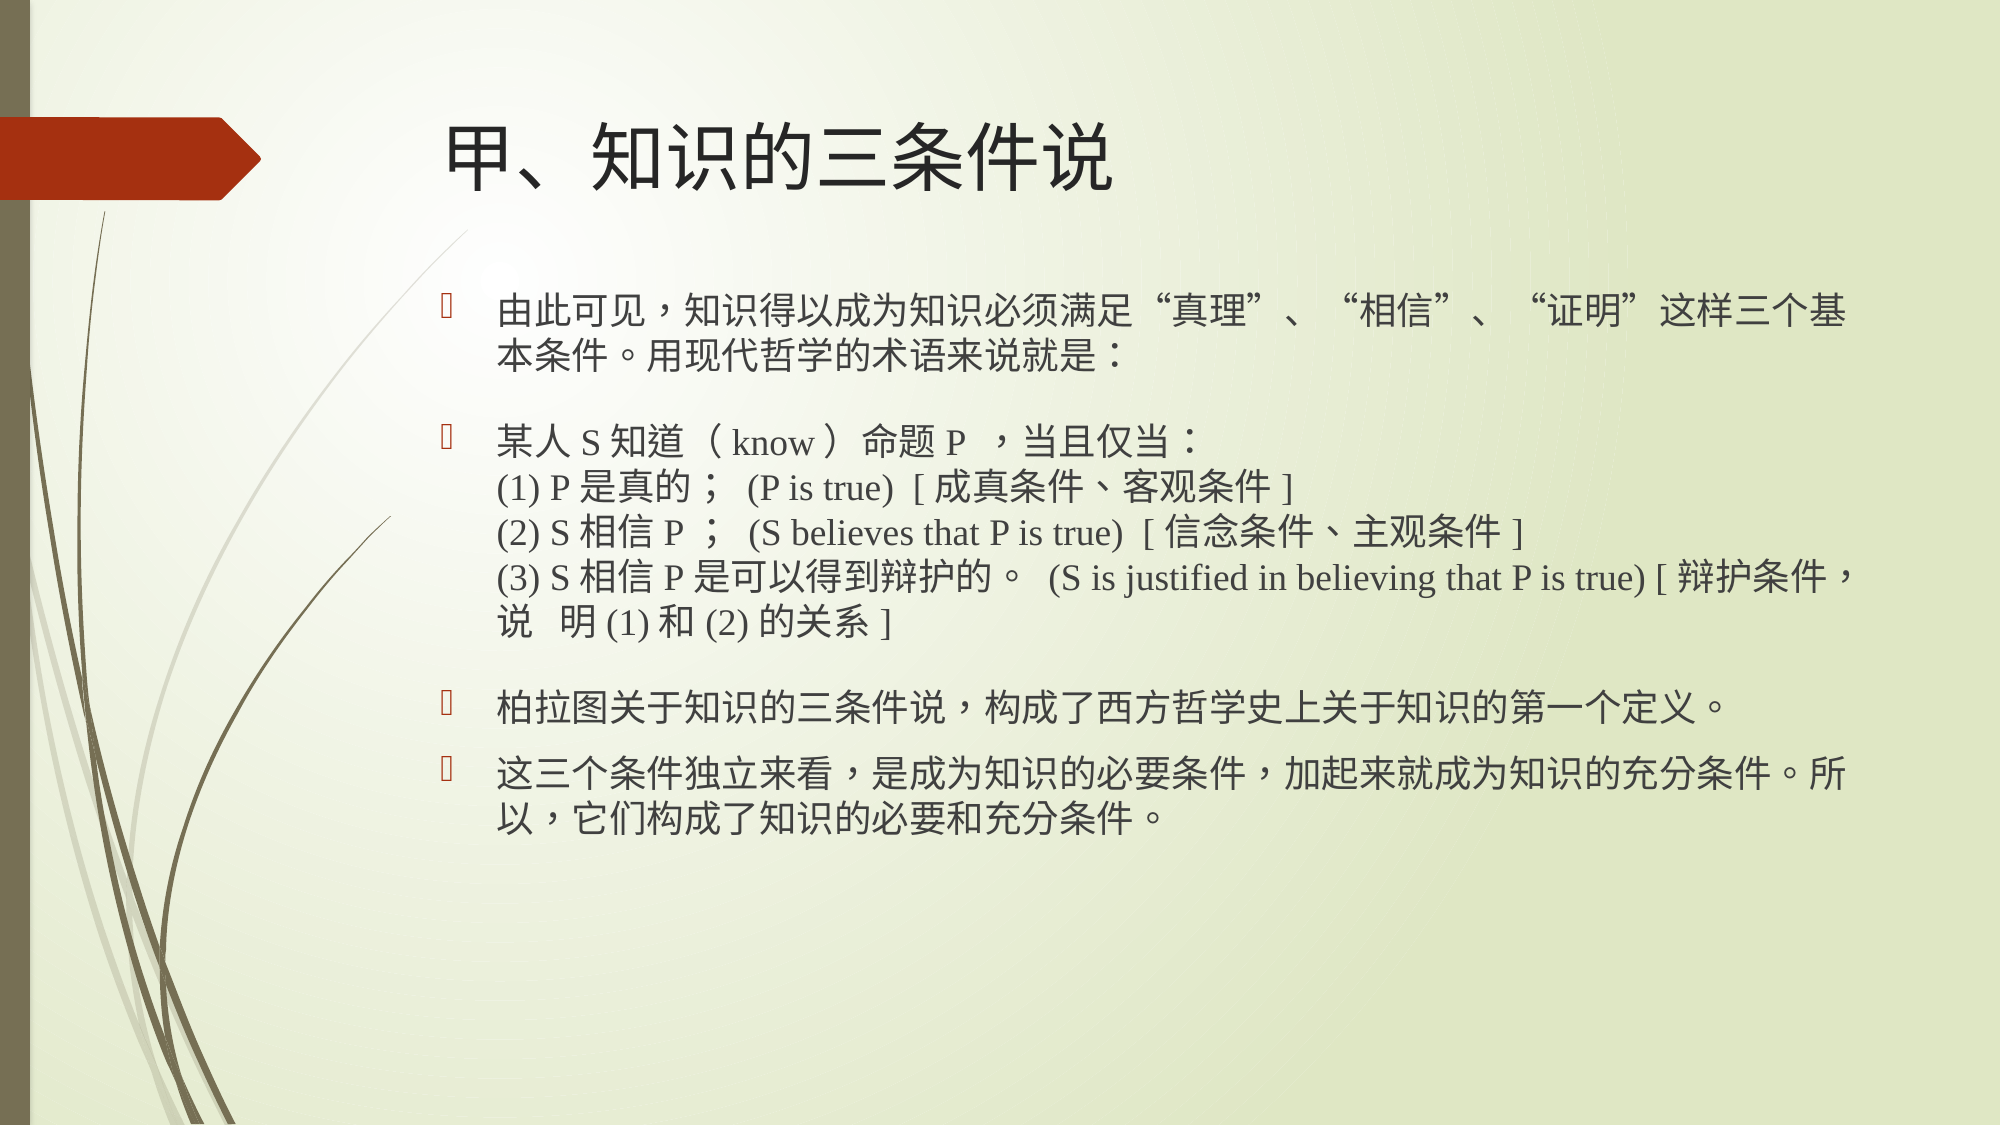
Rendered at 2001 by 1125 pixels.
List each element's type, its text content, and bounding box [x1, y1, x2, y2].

title 甲、知识的三条件说 [425, 102, 1888, 280]
list 由此可见，知识得以成为知识必须满足“真理”、“相信”、“证明”这样三个基本条件。用现代哲学的术语来说就是： 某人S知道（know）命题P ，当且仅当： (1) P是真的； (P is true) [成真条件、客观条件] (2) S相信P； (S believes that P is true) [信念条件、主观条件] (3) S相信P是可以得到辩护的。 (S is justified in believing that P is true) [辩护条件，说 明(1)和(2)的关系] 柏拉图关于知识的三条件说，构成了西方哲学史上关于知识的第一个定义。 这三个条件独立来看，是成为知识的必要条件，加起来就成为知识的充分条件。所以，它们构成了知识的必要和充分条件。 [425, 280, 1888, 1056]
